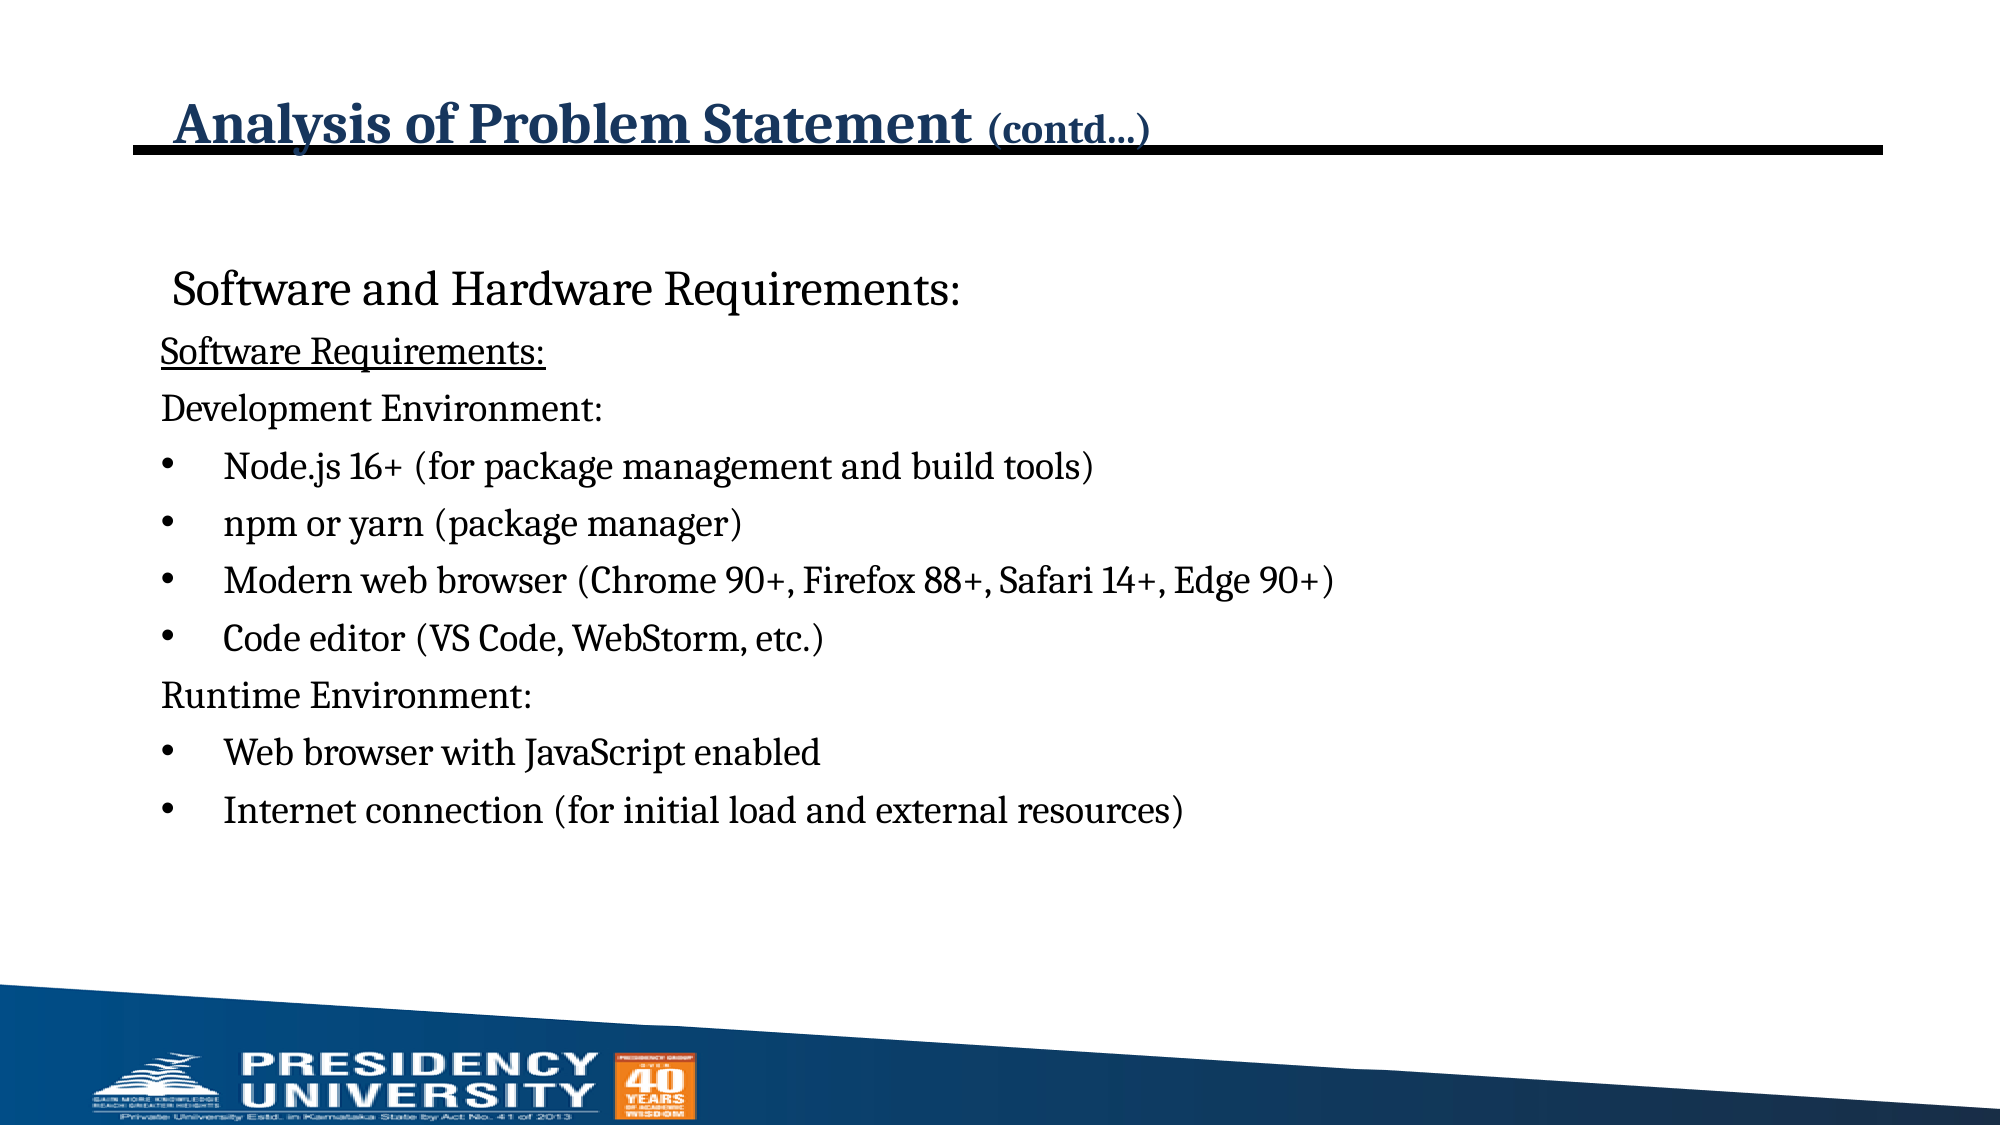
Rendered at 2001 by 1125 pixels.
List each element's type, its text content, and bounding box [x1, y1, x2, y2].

picture [0, 982, 2000, 1125]
title Analysis of Problem Statement (contd...) [133, 45, 1884, 125]
list Software and Hardware Requirements: Software Requirements: Development Environment: Node.js 16+ (for package management and build tools) npm or yarn (package manager) Modern web browser (Chrome 90+, Firefox 88+, Safari 14+, Edge 90+) Code editor (VS Code, WebStorm, etc.) Runtime Environment: Web browser with JavaScript enabled Internet connection (for initial load and external resources) [133, 187, 1884, 1000]
